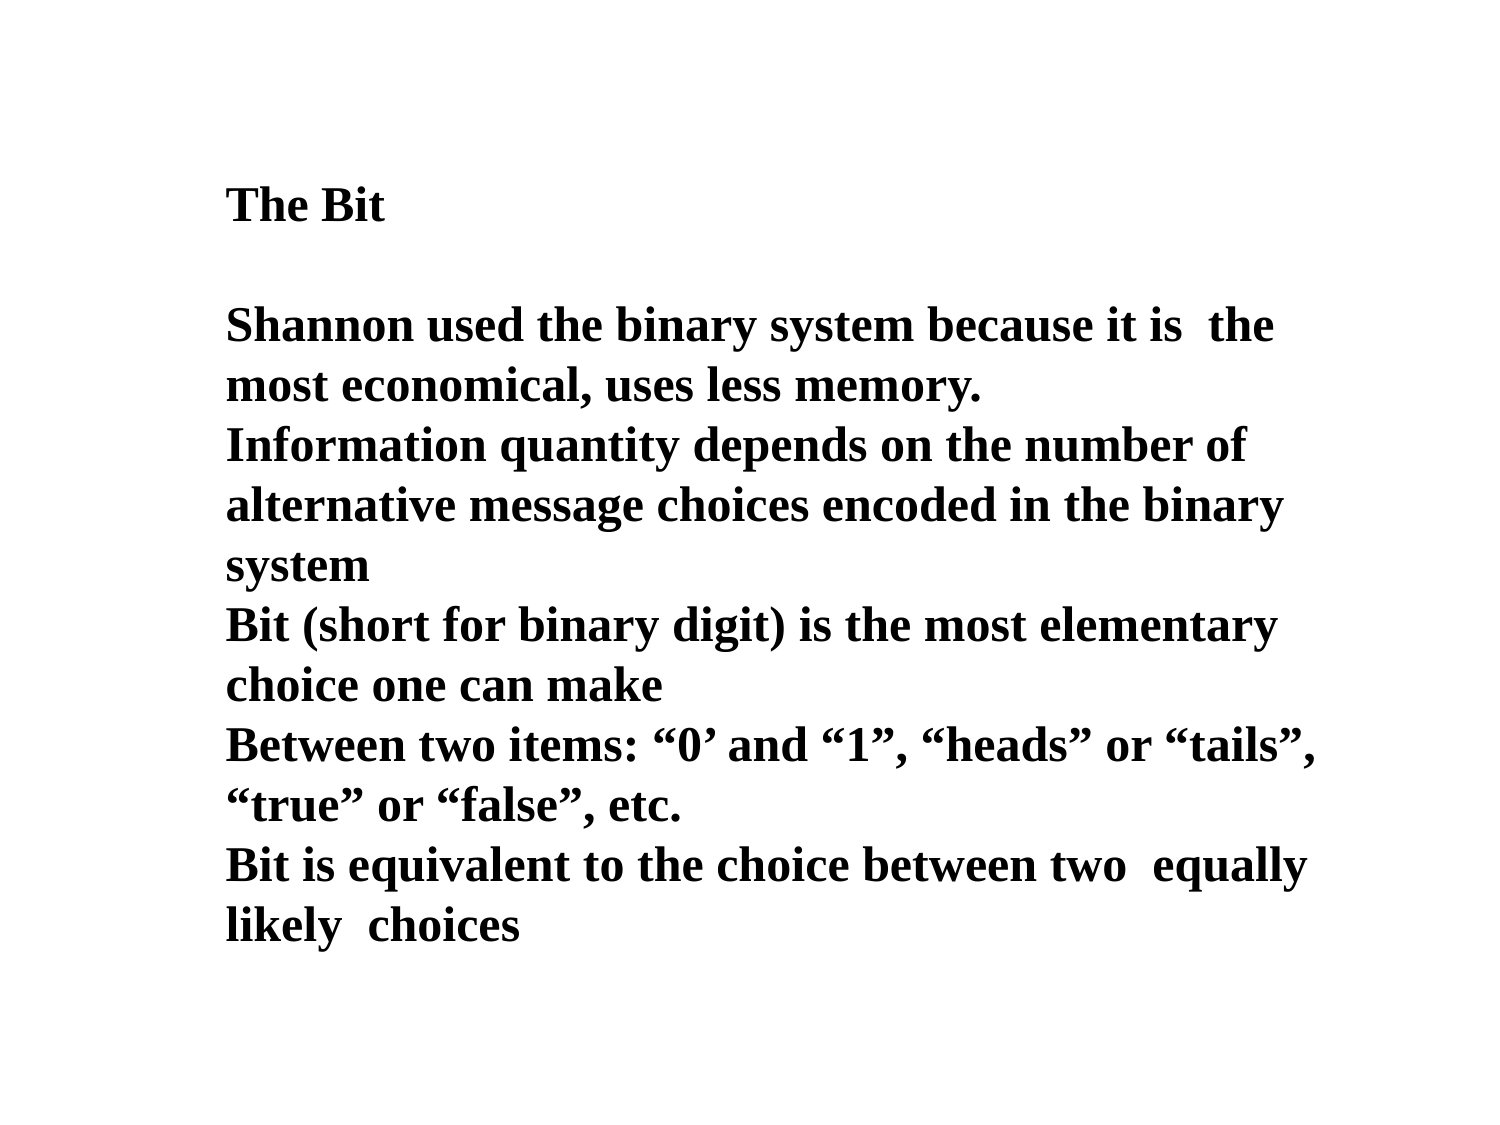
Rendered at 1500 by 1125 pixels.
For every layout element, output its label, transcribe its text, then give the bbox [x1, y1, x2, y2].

text_box The Bit Shannon used the binary system because it is the most economical, uses less memory. Information quantity depends on the number of alternative message choices encoded in the binary system Bit (short for binary digit) is the most elementary choice one can make Between two items: “0’ and “1”, “heads” or “tails”, “true” or “false”, etc. Bit is equivalent to the choice between two equally likely choices [210, 163, 1336, 959]
